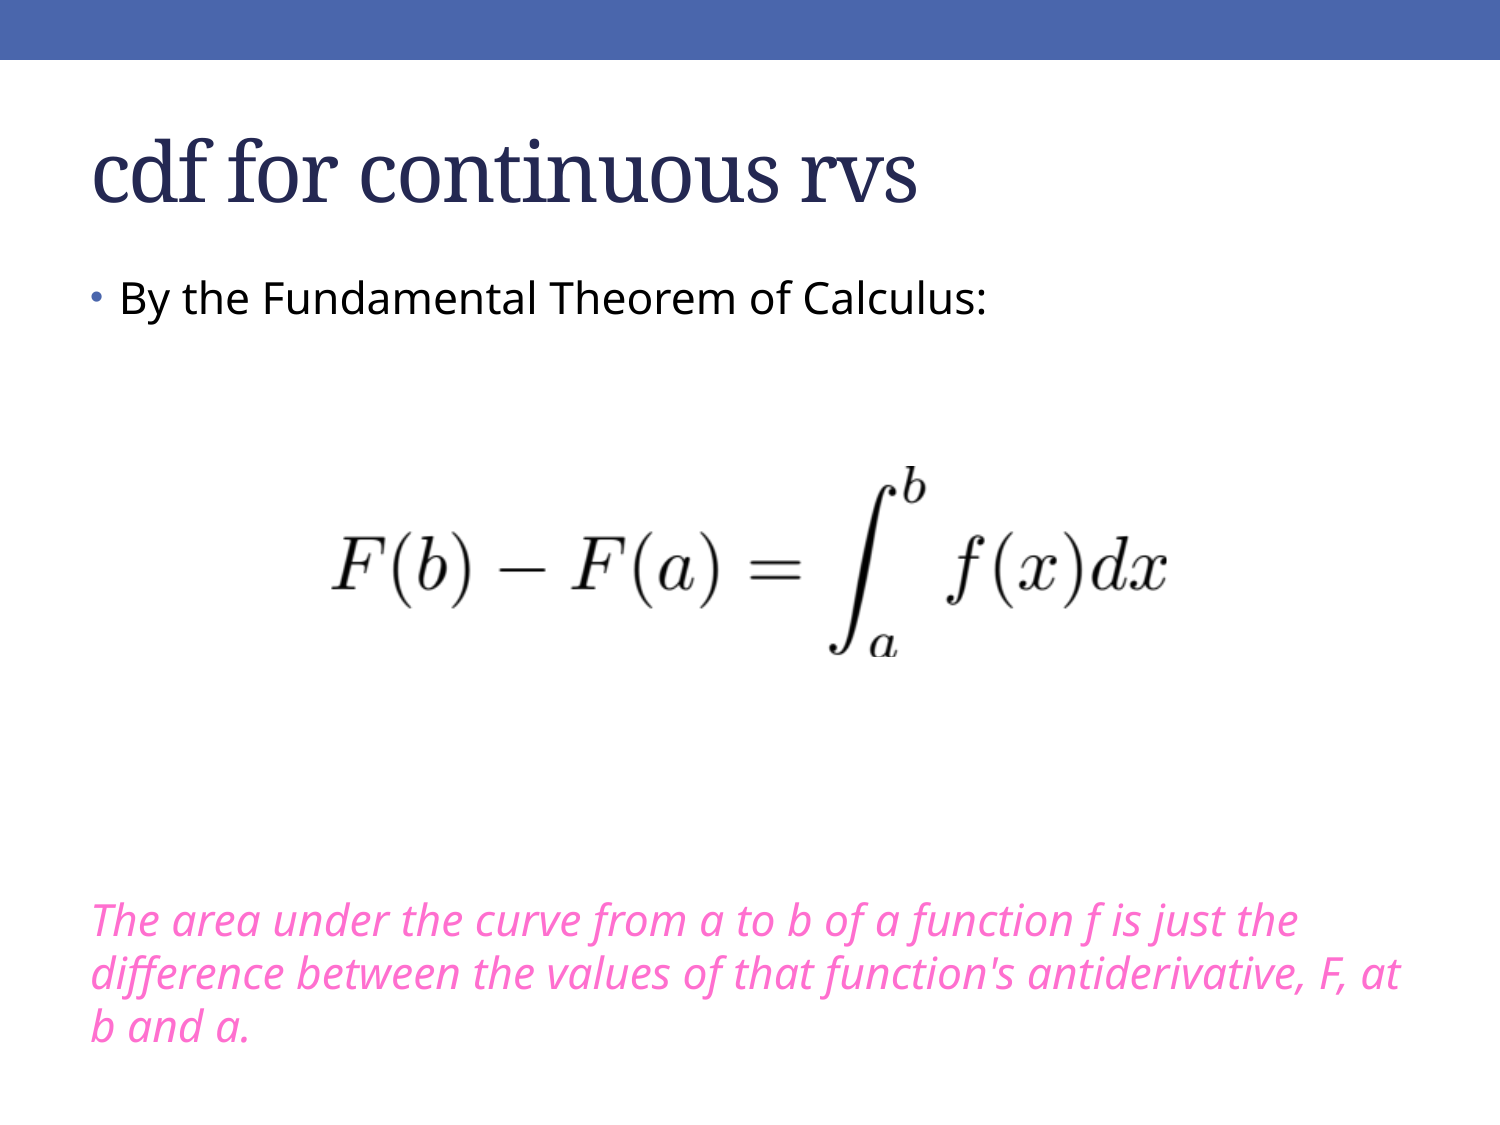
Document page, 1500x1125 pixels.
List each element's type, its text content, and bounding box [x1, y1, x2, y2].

list By the Fundamental Theorem of Calculus: The area under the curve from a to b of a function f is just the difference between the values of that function's antiderivative, F, at b and a. [75, 262, 1425, 1063]
title cdf for continuous rvs [75, 87, 1425, 250]
picture [330, 466, 1167, 657]
